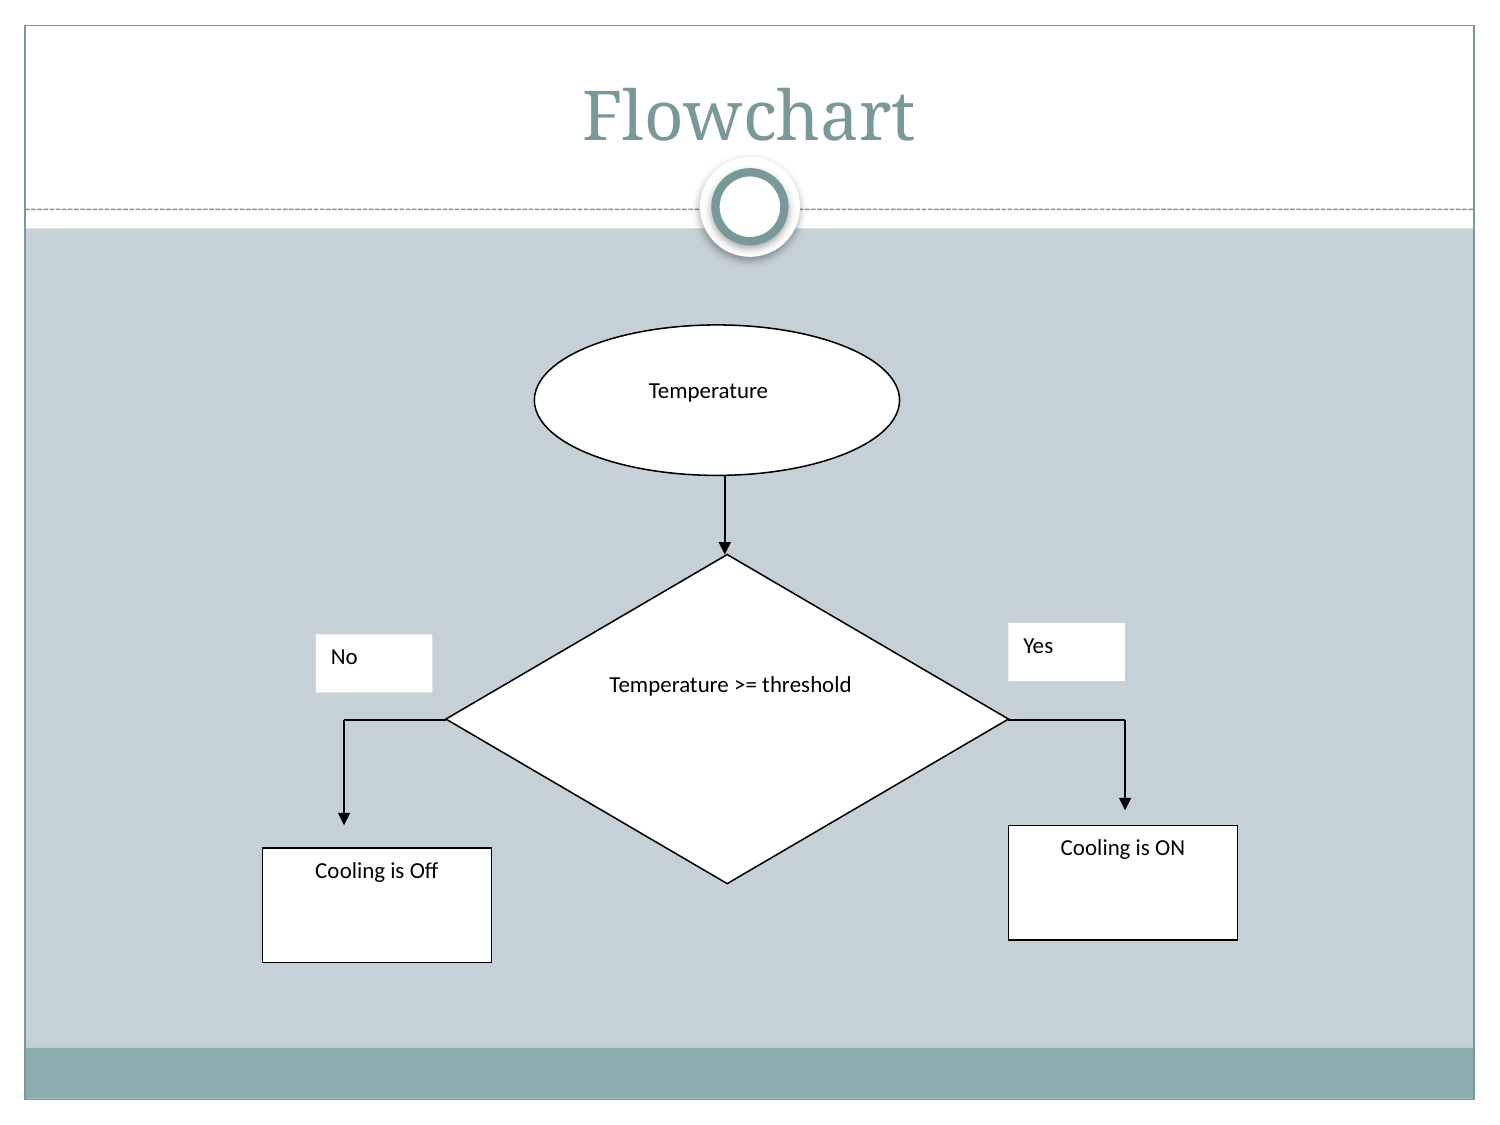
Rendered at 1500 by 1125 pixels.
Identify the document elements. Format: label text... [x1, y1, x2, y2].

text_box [262, 324, 1238, 963]
title Flowchart [49, 37, 1450, 162]
